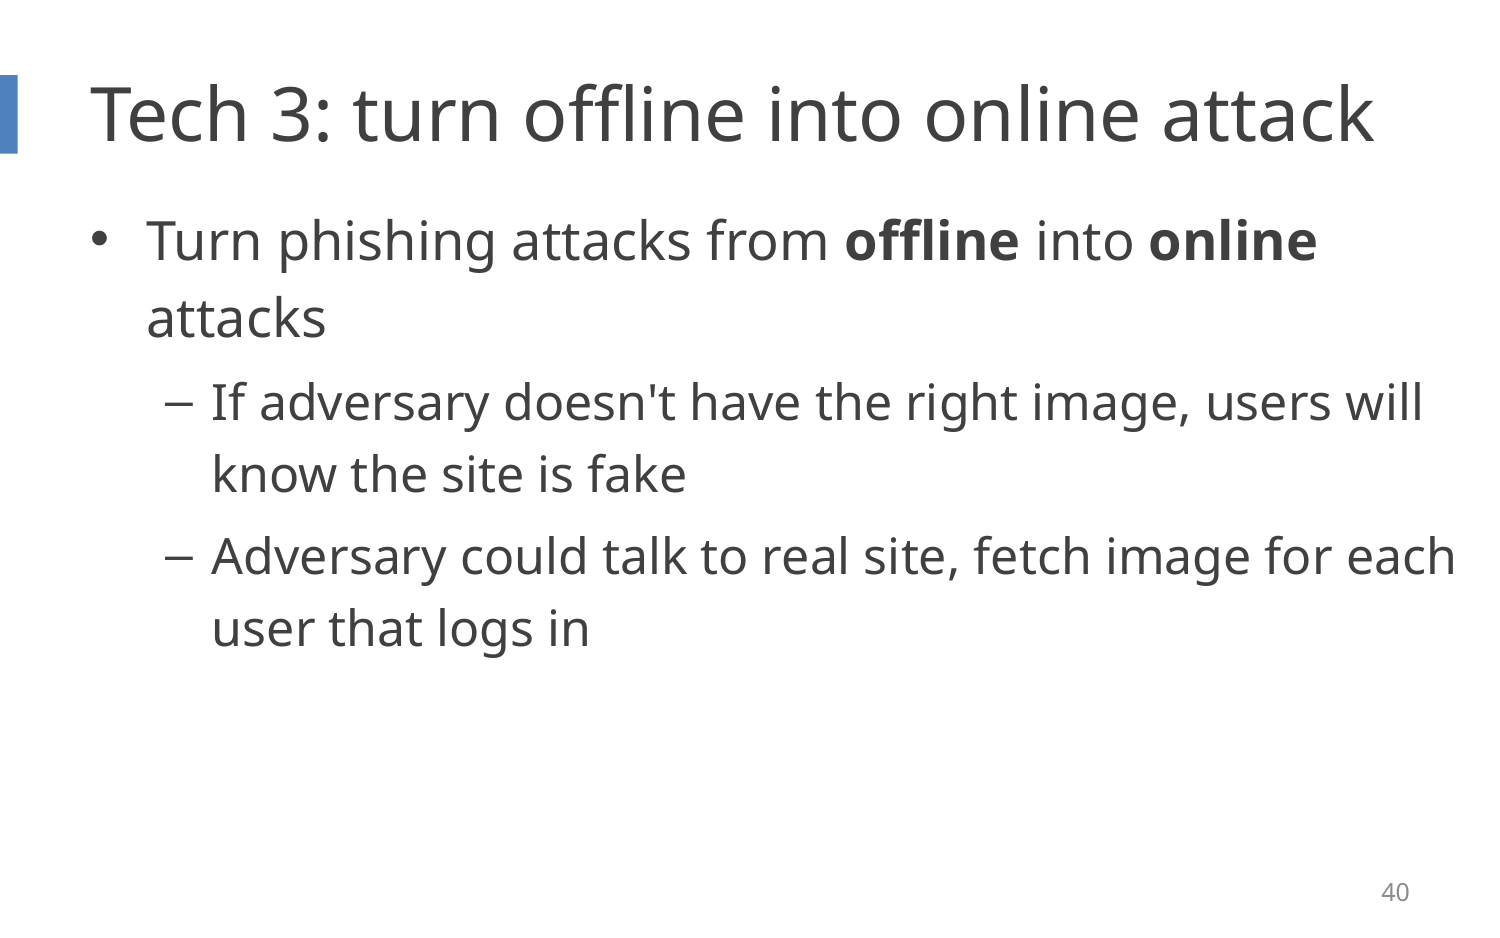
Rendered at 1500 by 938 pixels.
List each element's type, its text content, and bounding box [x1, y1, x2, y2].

list Turn phishing attacks from offline into online attacks If adversary doesn't have the right image, users will know the site is fake Adversary could talk to real site, fetch image for each user that logs in [75, 185, 1483, 804]
slide_number 40 [1074, 868, 1425, 919]
title Tech 3: turn offline into online attack [75, 37, 1425, 185]
